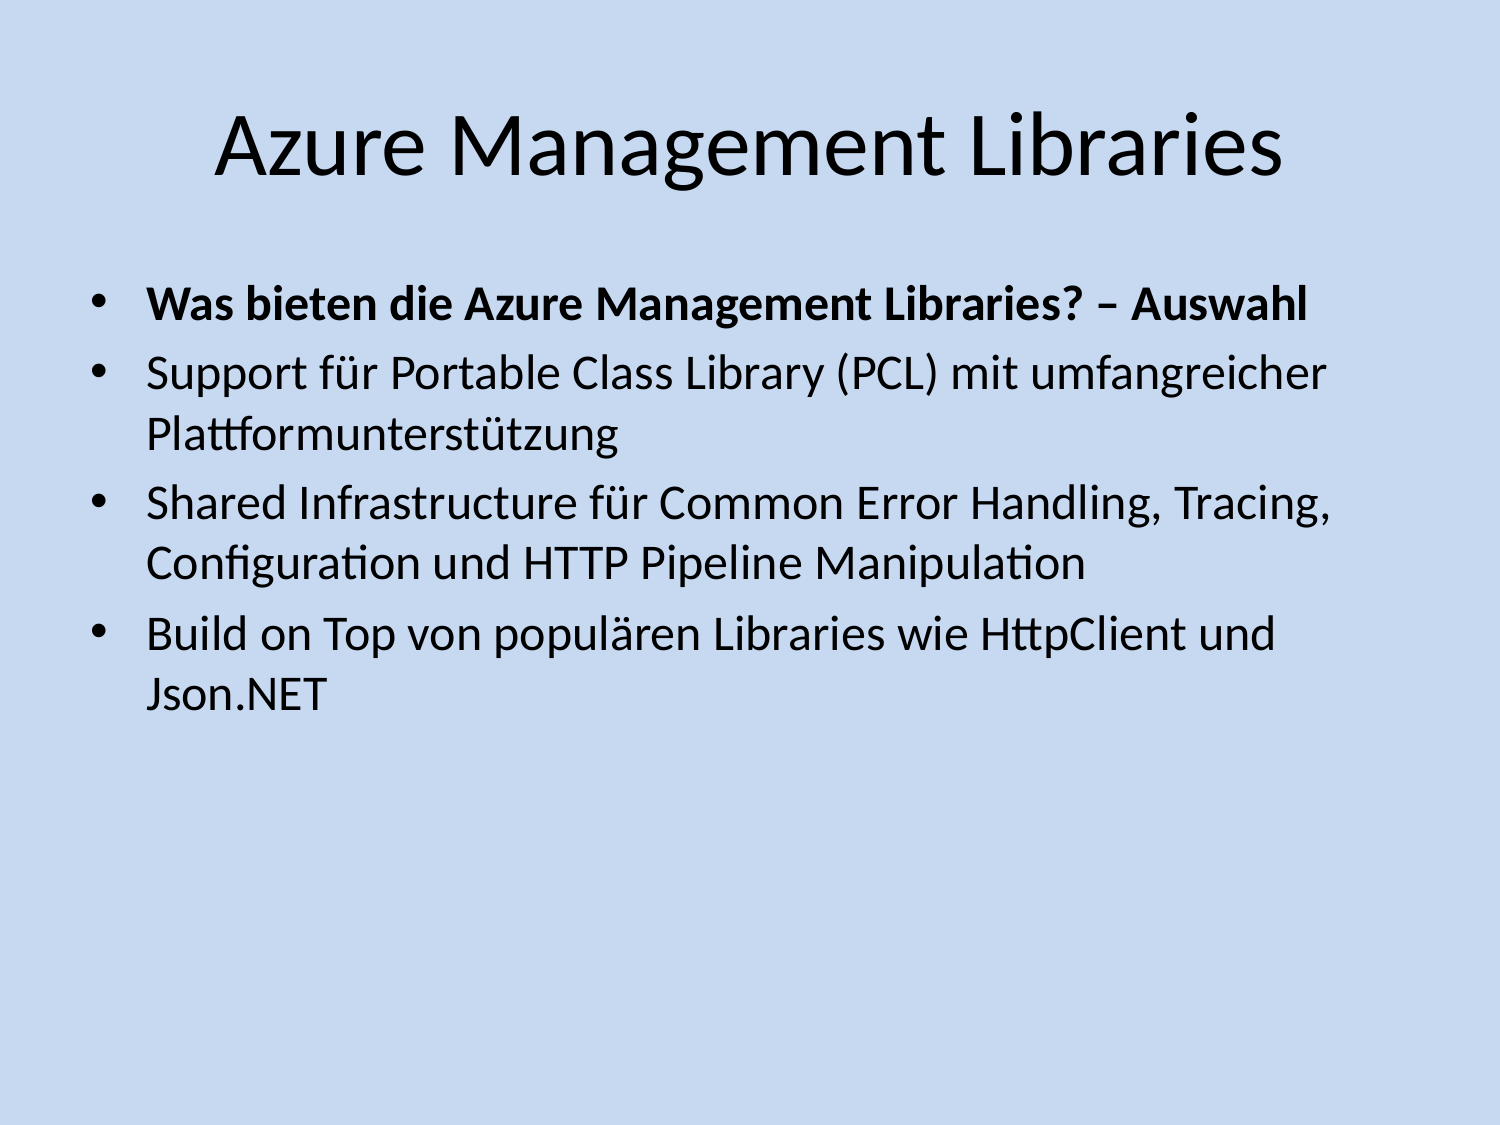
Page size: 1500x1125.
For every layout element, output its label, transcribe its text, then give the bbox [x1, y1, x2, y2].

list Was bieten die Azure Management Libraries? – Auswahl Support für Portable Class Library (PCL) mit umfangreicher Plattformunterstützung Shared Infrastructure für Common Error Handling, Tracing, Configuration und HTTP Pipeline Manipulation Build on Top von populären Libraries wie HttpClient und Json.NET [75, 262, 1425, 1005]
title Azure Management Libraries [75, 45, 1425, 233]
